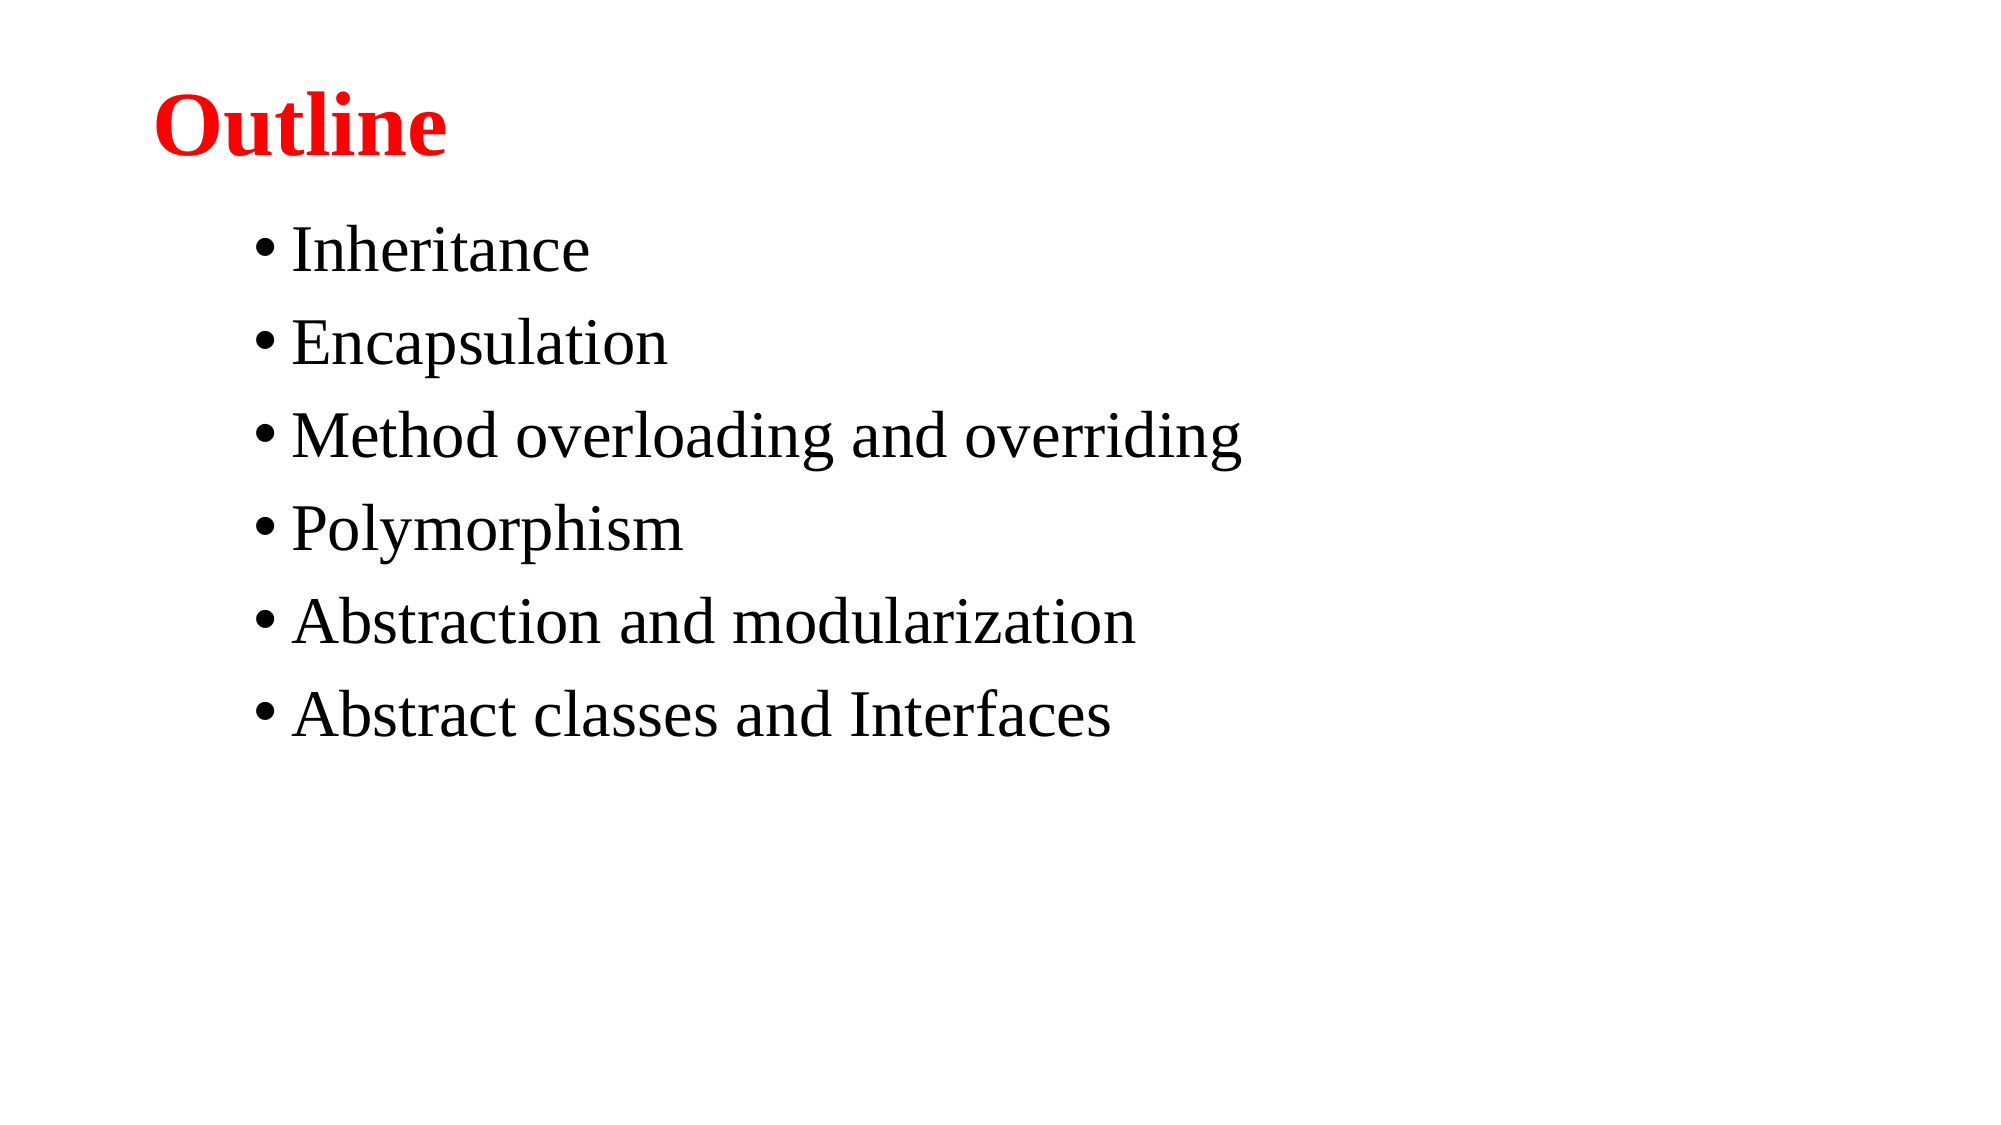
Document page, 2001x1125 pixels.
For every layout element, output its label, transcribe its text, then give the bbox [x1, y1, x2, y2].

title Outline [137, 59, 1863, 191]
list Inheritance Encapsulation Method overloading and overriding Polymorphism Abstraction and modularization Abstract classes and Interfaces [238, 206, 1863, 1014]
